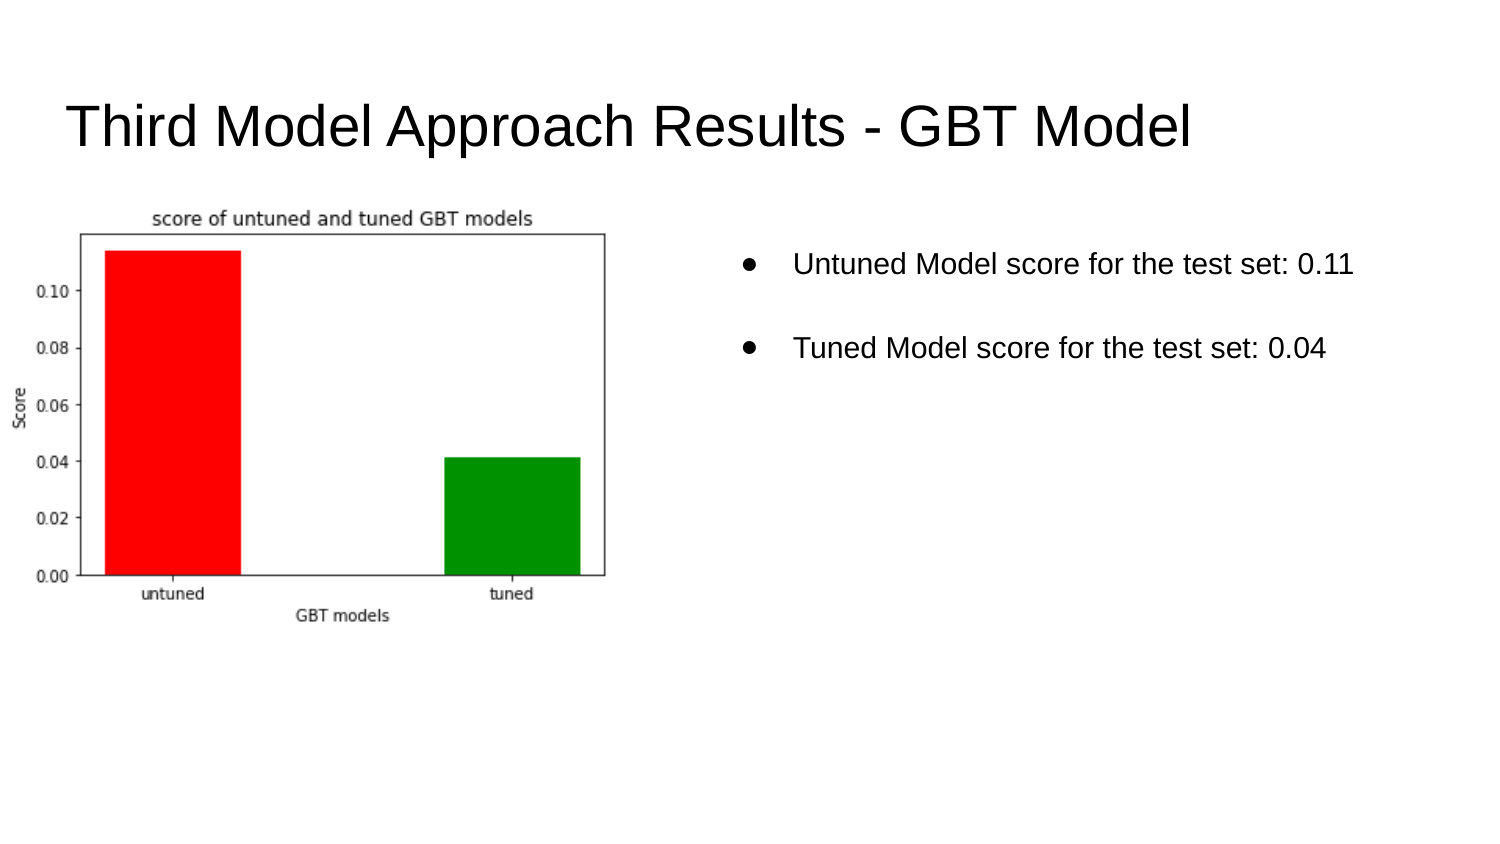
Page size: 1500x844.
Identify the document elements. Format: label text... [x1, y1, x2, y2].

text_box Third Model Approach Results - GBT Model [51, 72, 1449, 167]
picture [2, 204, 648, 640]
text_box Untuned Model score for the test set: 0.11 Tuned Model score for the test set: 0.04 [703, 189, 1449, 747]
